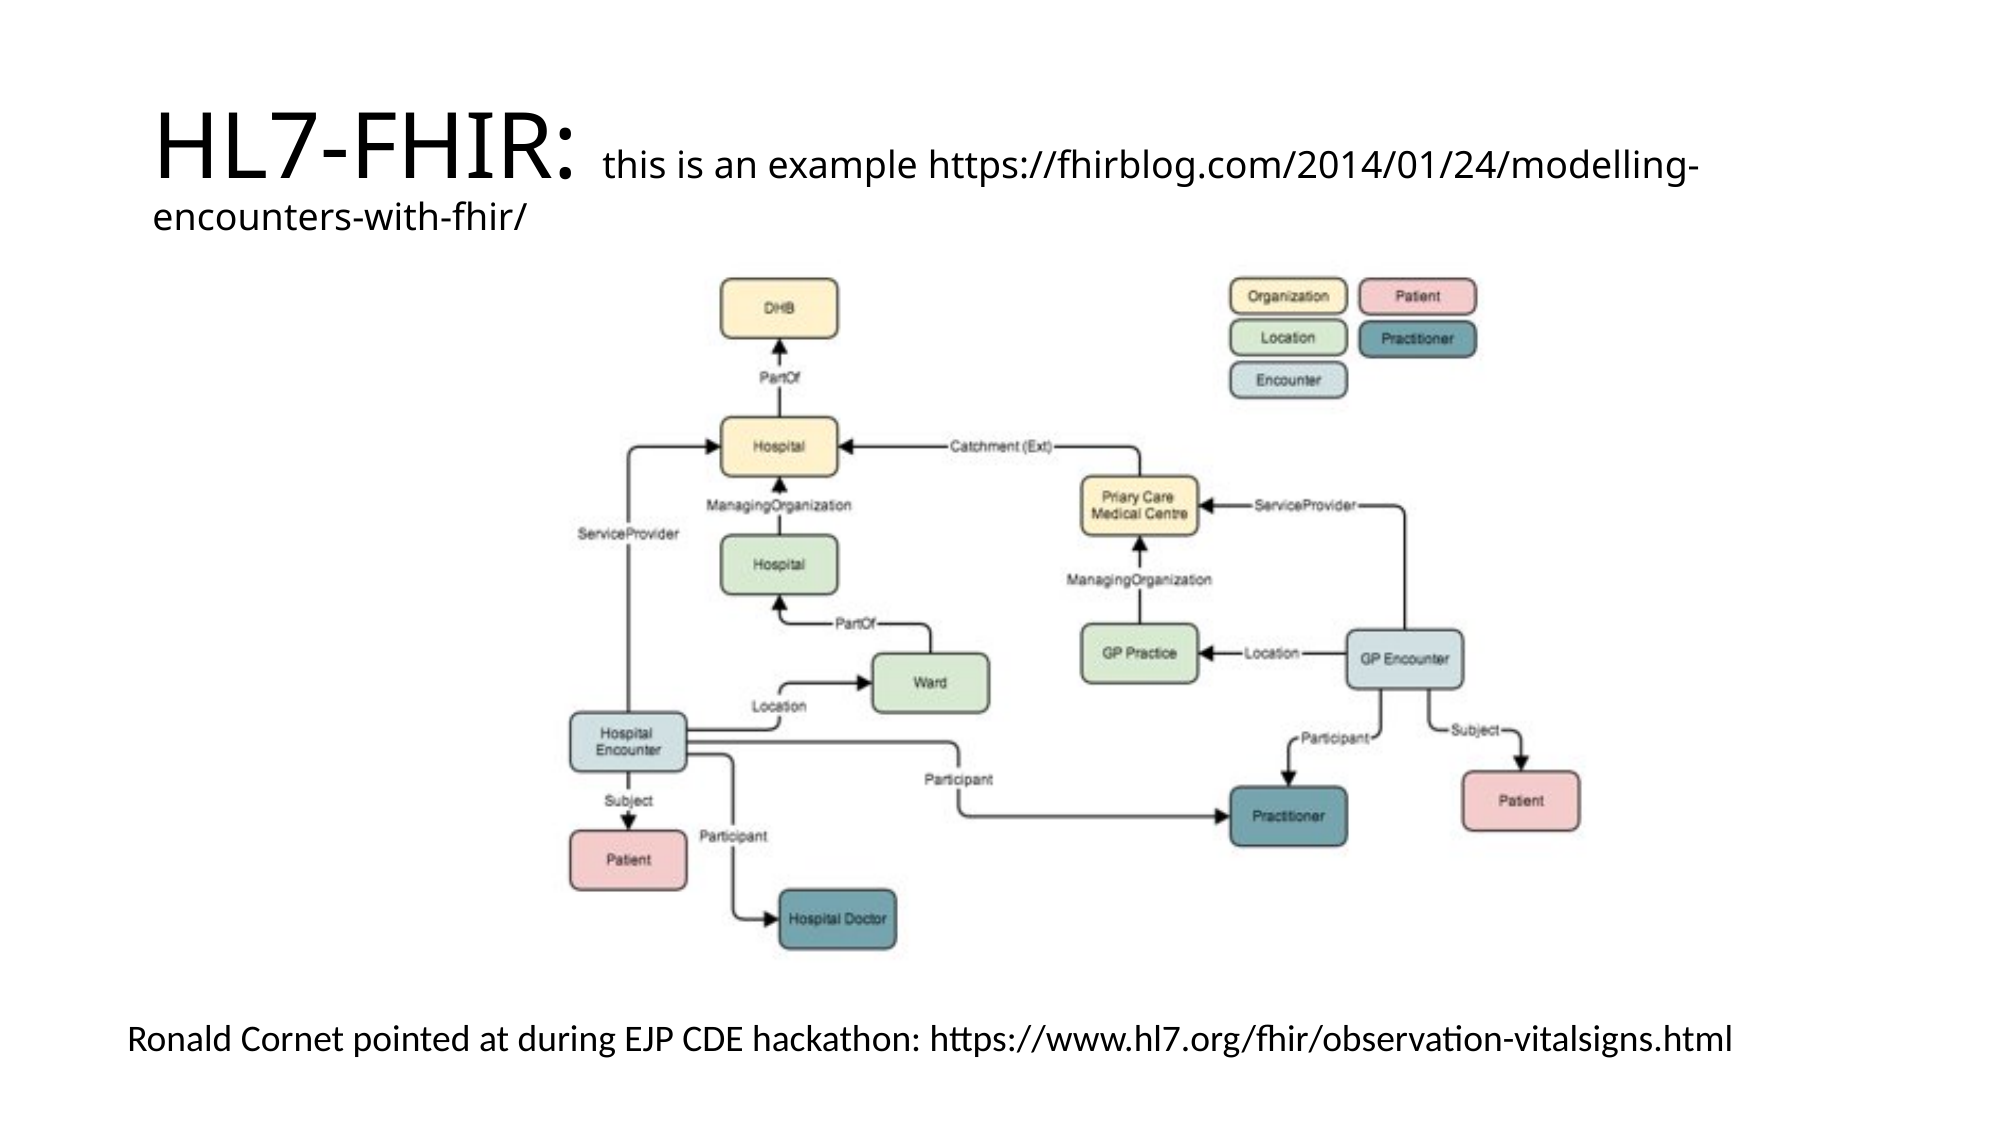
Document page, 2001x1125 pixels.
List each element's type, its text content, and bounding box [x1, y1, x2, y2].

text_box Ronald Cornet pointed at during EJP CDE hackathon: https://www.hl7.org/fhir/observation-vitalsigns.html [112, 1006, 1940, 1067]
title HL7-FHIR: this is an example https://fhirblog.com/2014/01/24/modelling-encounters-with-fhir/ [137, 59, 1863, 278]
picture [536, 244, 1603, 973]
